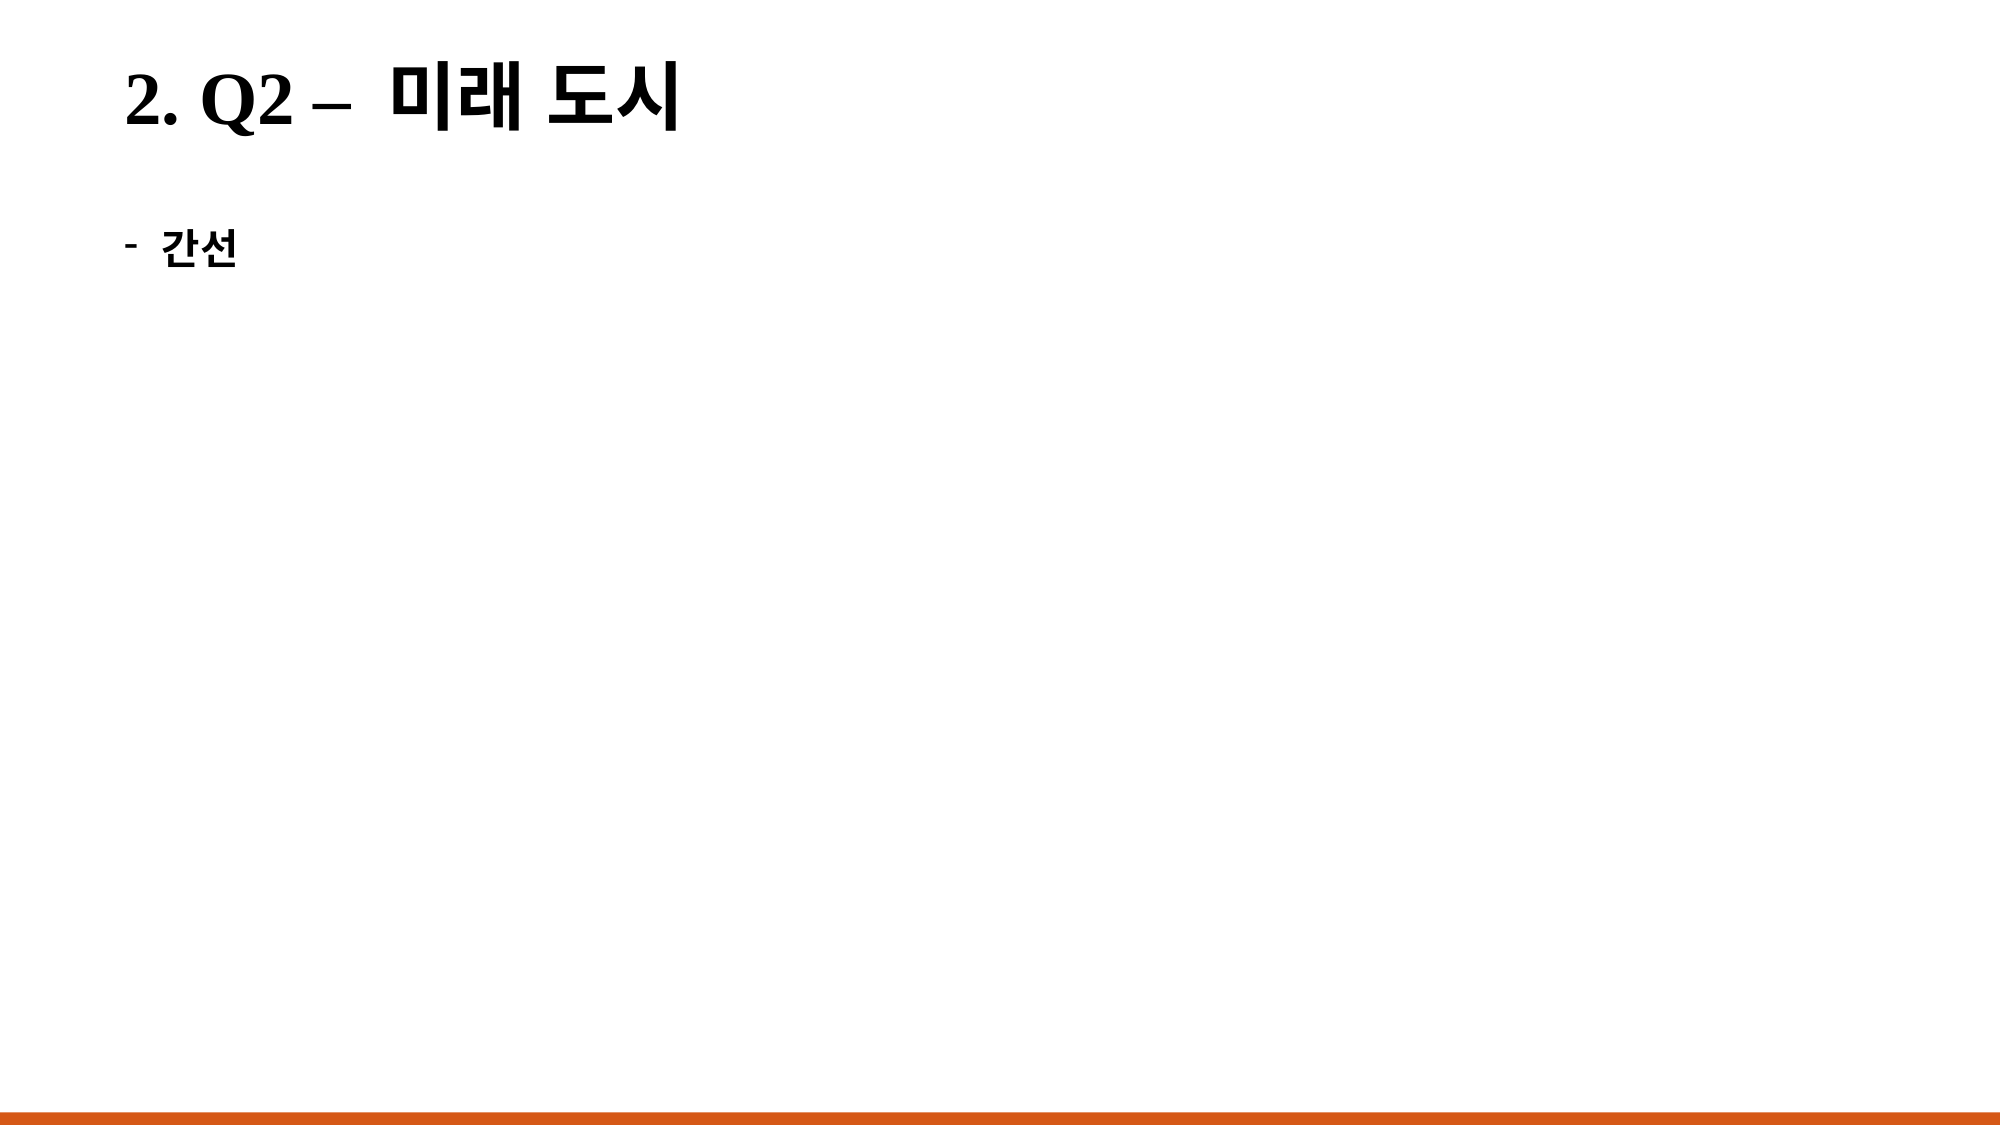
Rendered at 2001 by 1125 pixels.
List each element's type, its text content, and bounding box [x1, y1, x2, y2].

list 간선 [109, 221, 1944, 966]
title 2. Q2 – 미래 도시 [109, 52, 1891, 145]
